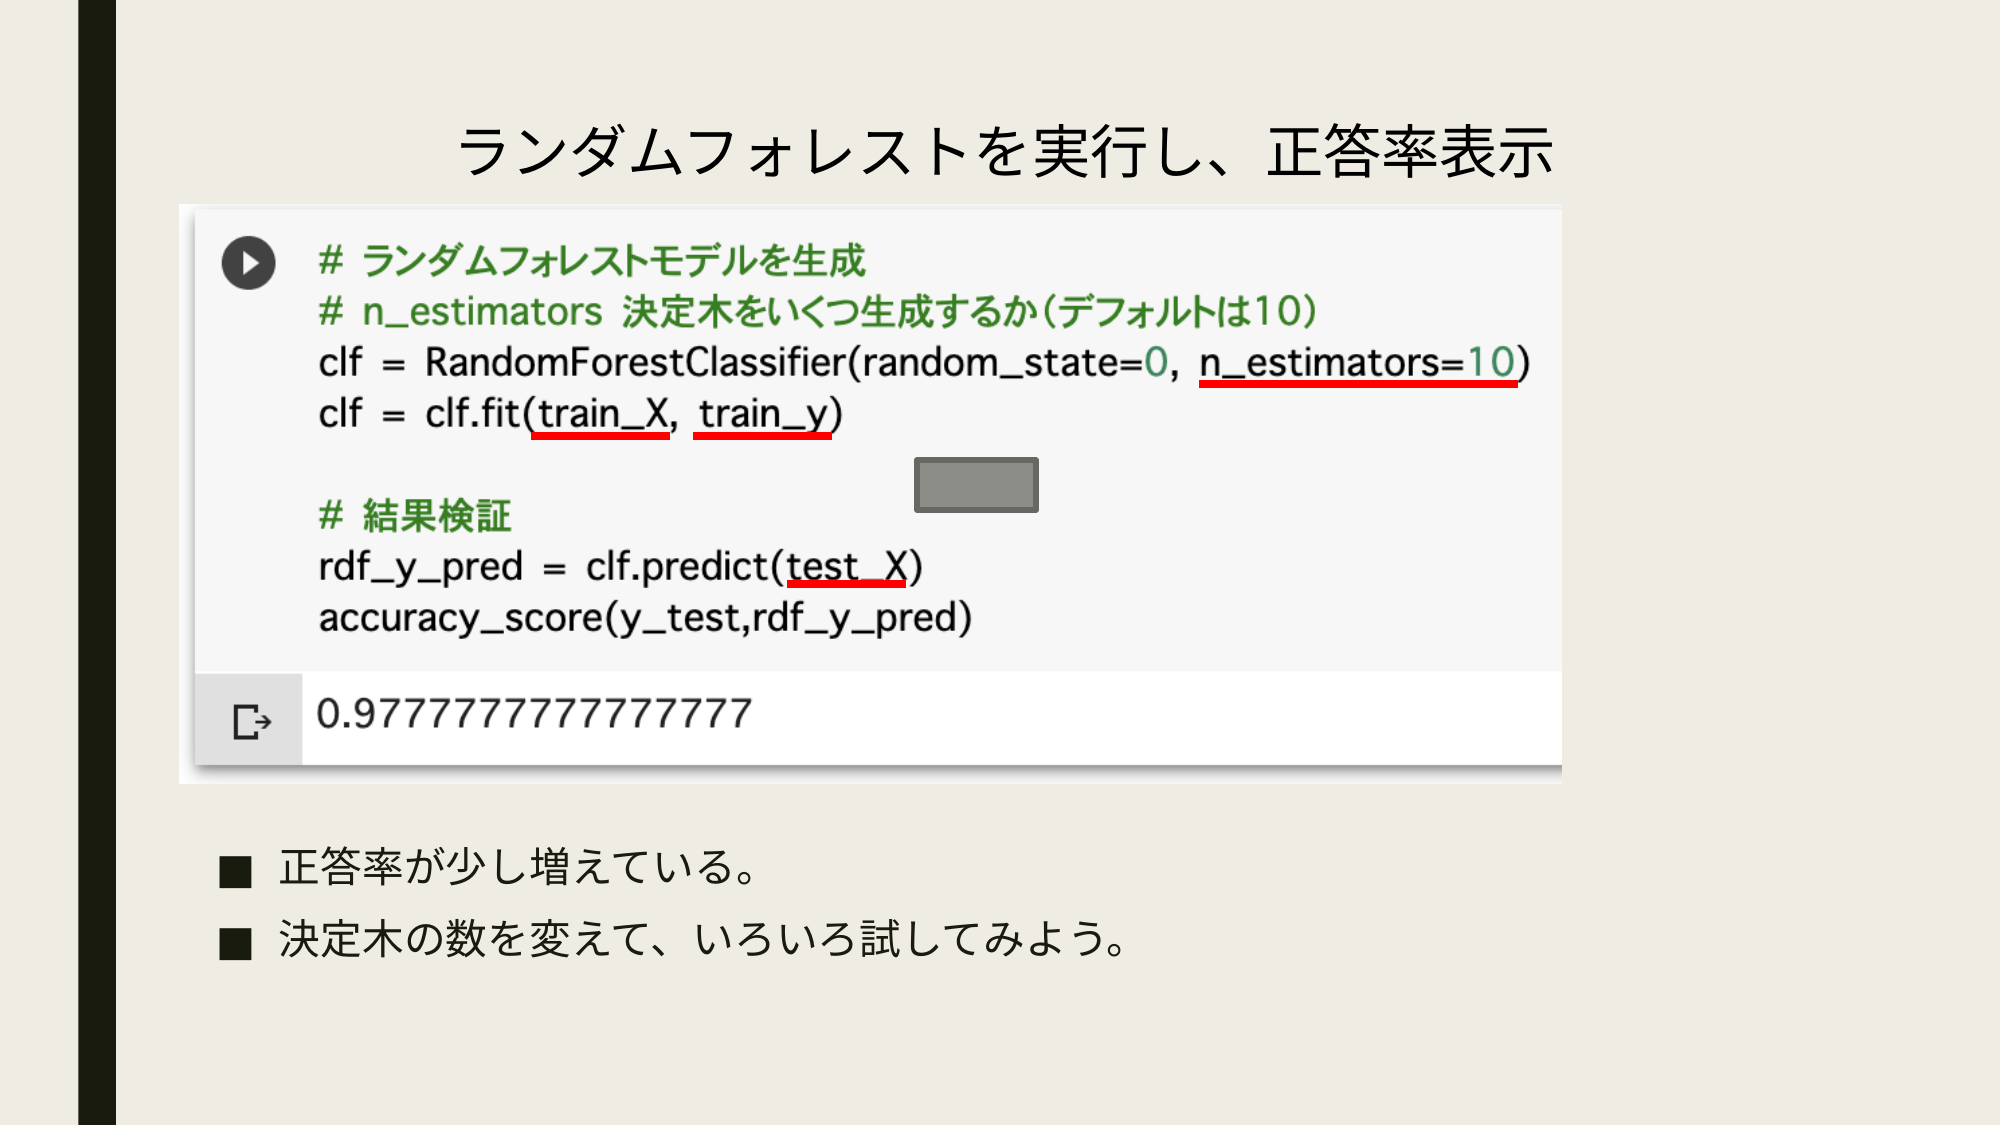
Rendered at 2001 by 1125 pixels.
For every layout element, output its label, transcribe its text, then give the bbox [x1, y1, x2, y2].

text_box ランダムフォレストを実行し、正答率表示 [438, 107, 1634, 192]
text_box 正答率が少し増えている。 決定木の数を変えて、いろいろ試してみよう。 [200, 837, 1846, 1099]
picture [179, 204, 1562, 784]
